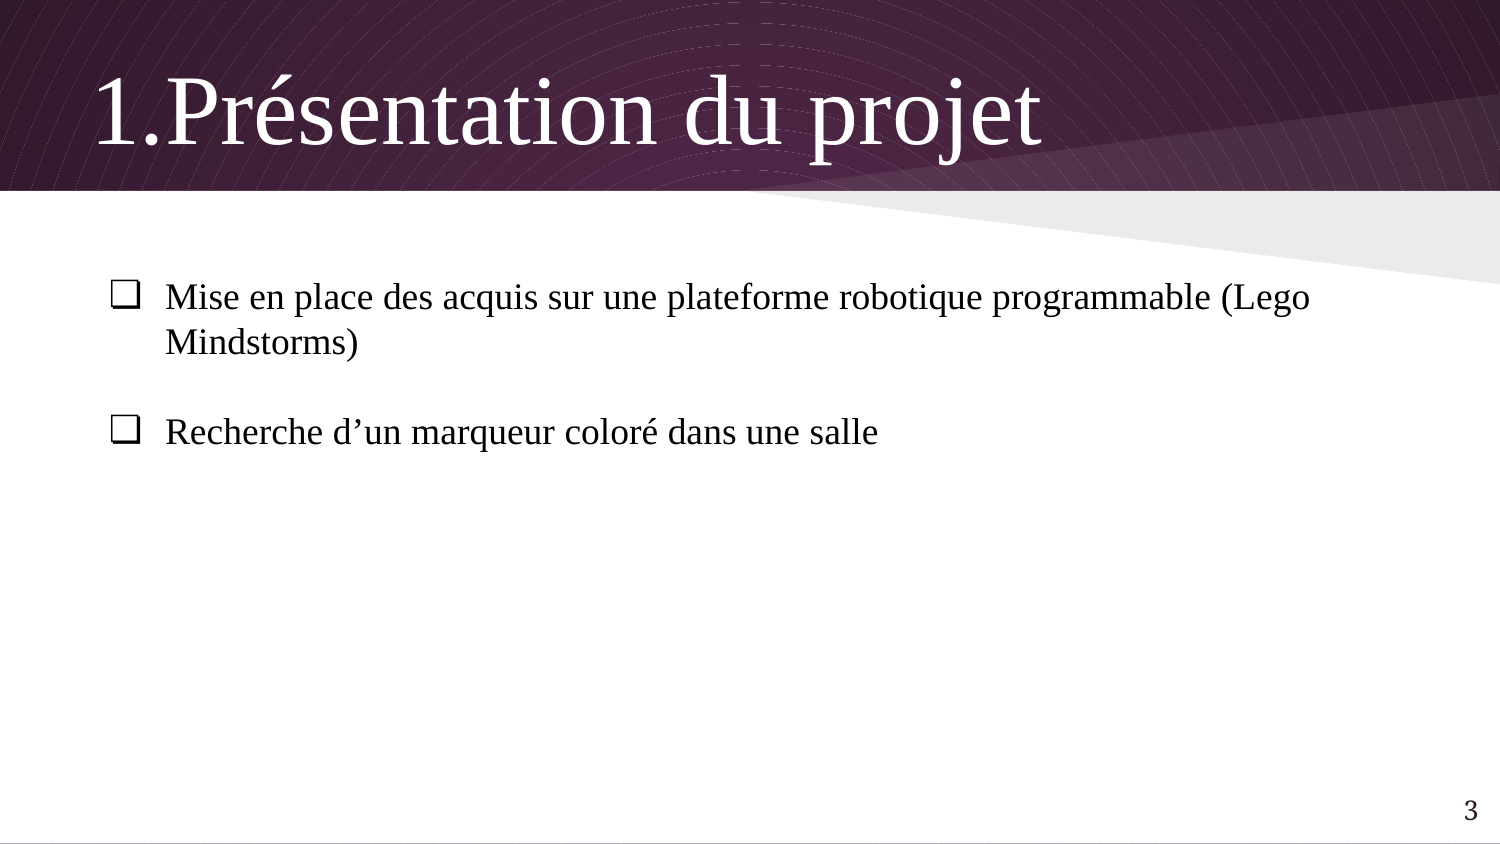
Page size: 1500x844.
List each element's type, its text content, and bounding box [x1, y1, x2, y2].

list Mise en place des acquis sur une plateforme robotique programmable (Lego Mindstorms) Recherche d’un marqueur coloré dans une salle [75, 196, 1425, 808]
slide_number 3 [1403, 779, 1494, 844]
title Présentation du projet [75, 33, 1425, 175]
